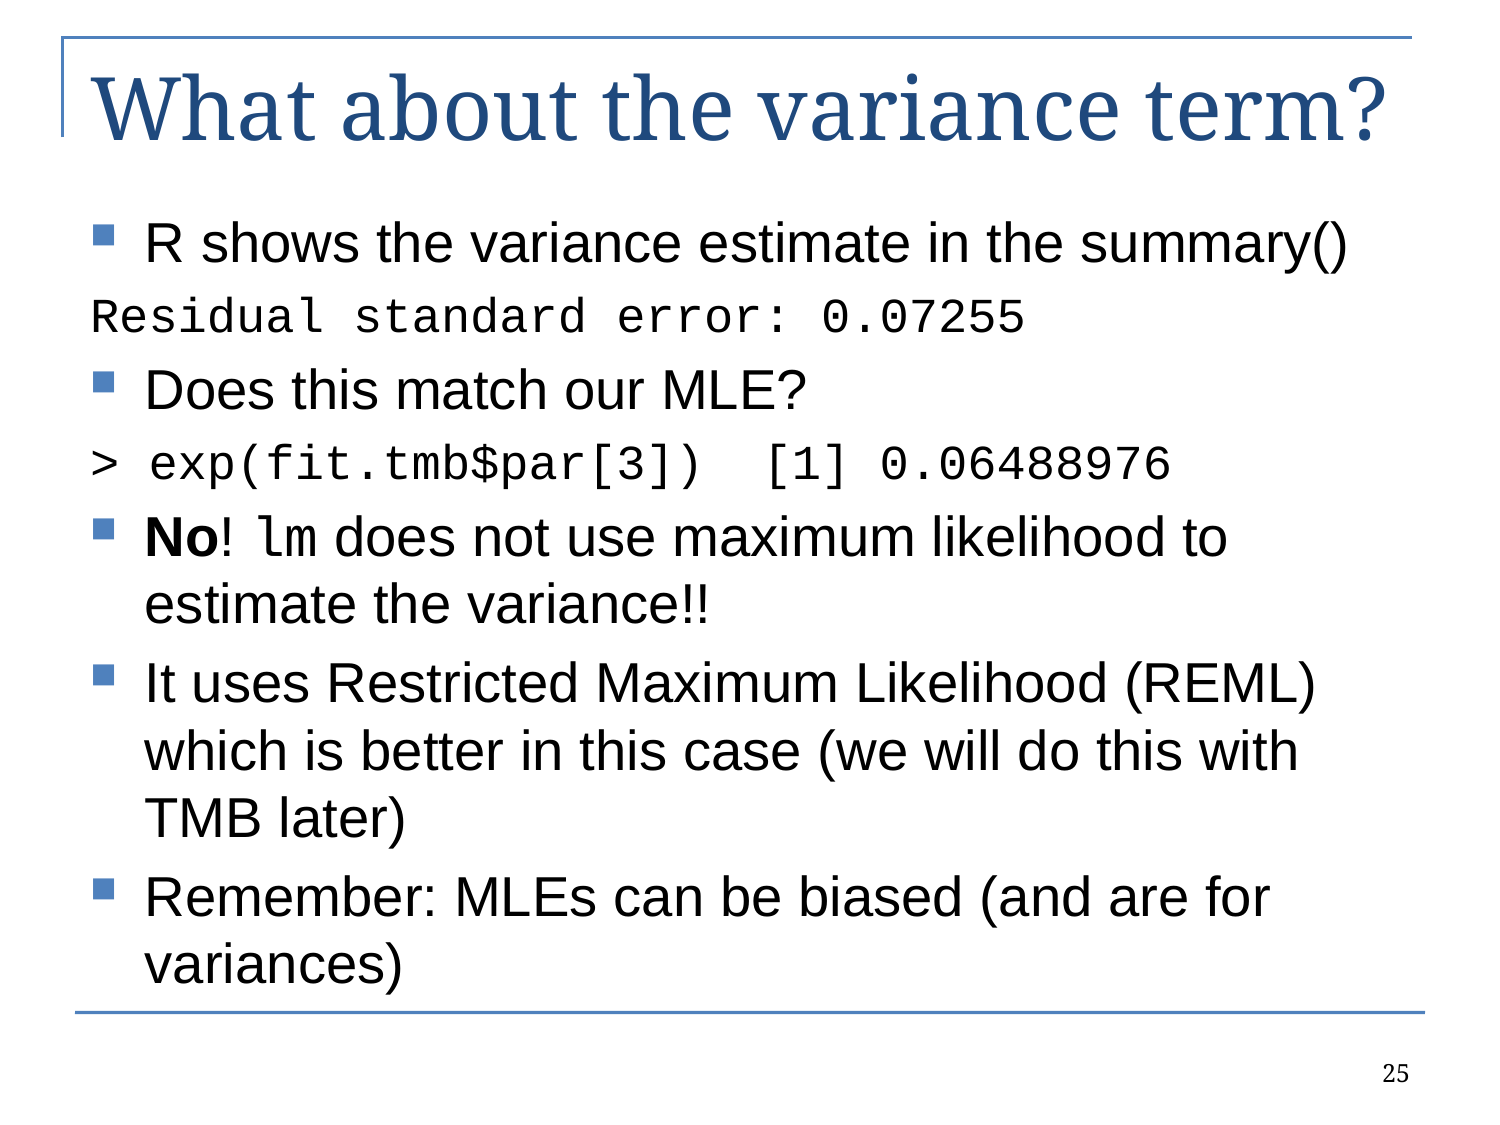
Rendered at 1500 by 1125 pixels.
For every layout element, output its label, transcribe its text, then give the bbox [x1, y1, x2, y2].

list R shows the variance estimate in the summary() Residual standard error: 0.07255 Does this match our MLE? > exp(fit.tmb$par[3]) [1] 0.06488976 No! lm does not use maximum likelihood to estimate the variance!! It uses Restricted Maximum Likelihood (REML) which is better in this case (we will do this with TMB later) Remember: MLEs can be biased (and are for variances) [75, 198, 1425, 1006]
title What about the variance term? [75, 45, 1425, 198]
slide_number 25 [1074, 1023, 1426, 1100]
